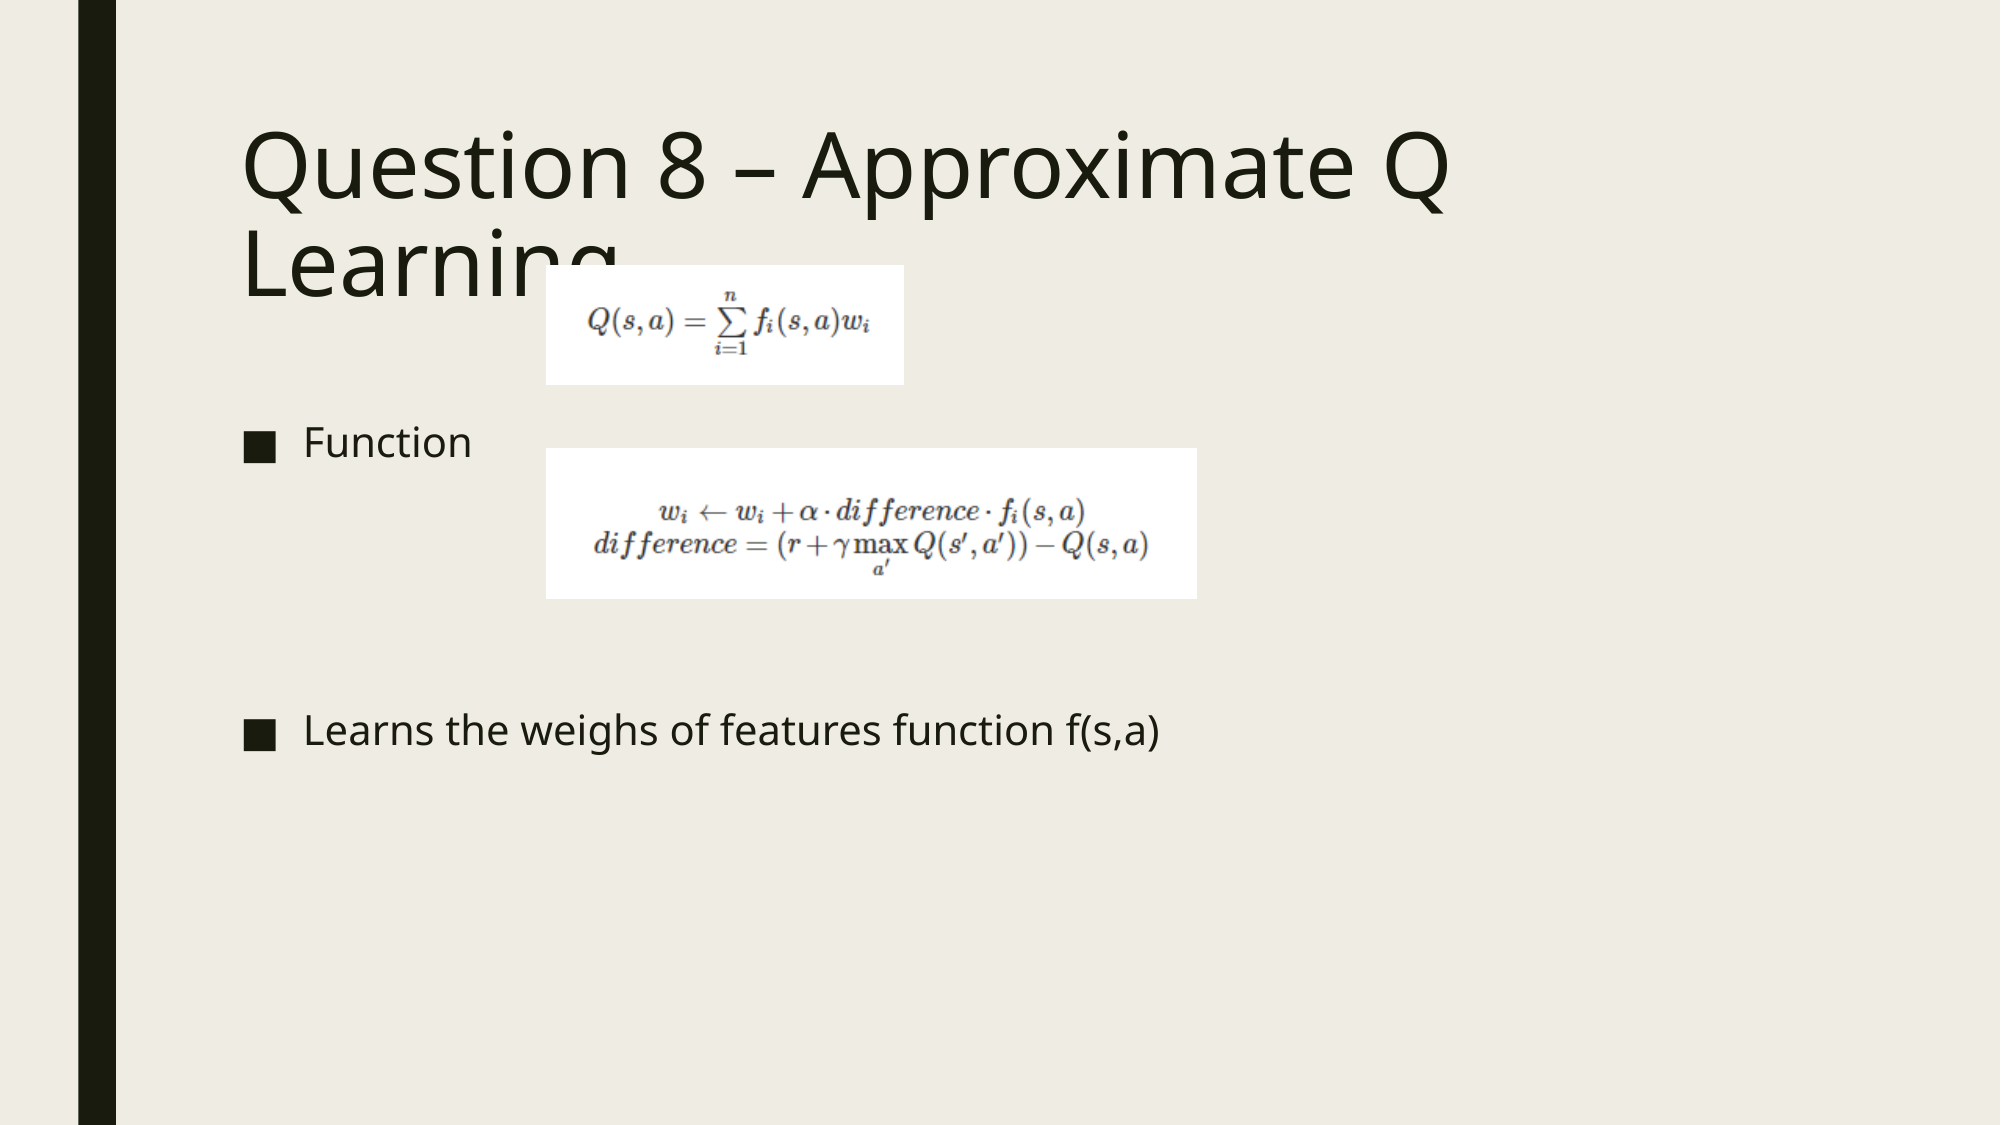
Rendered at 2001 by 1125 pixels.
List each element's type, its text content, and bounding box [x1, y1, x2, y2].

picture [546, 448, 1197, 599]
title Question 8 – Approximate Q Learning [225, 112, 1800, 265]
picture [546, 265, 904, 385]
list Function Learns the weighs of features function f(s,a) [225, 265, 1800, 963]
